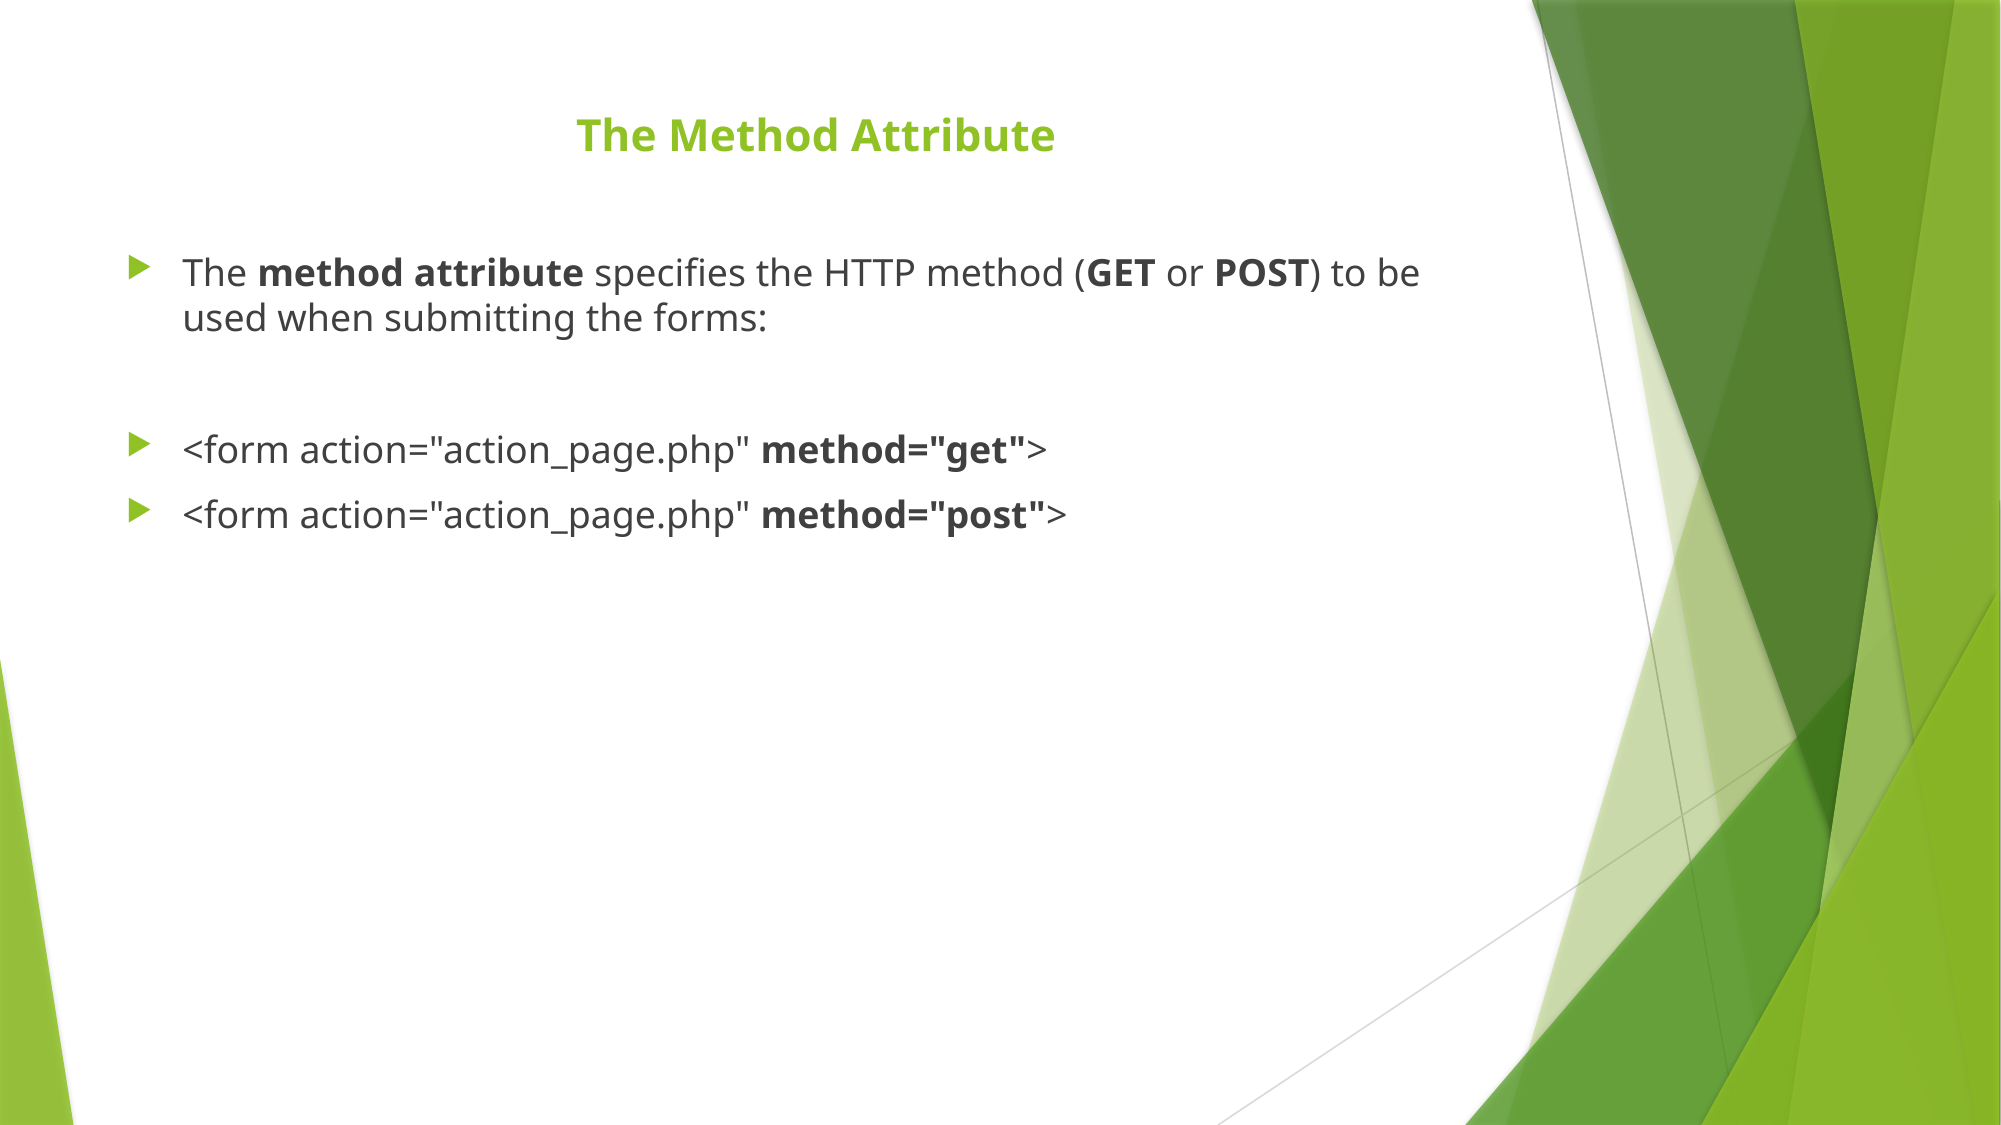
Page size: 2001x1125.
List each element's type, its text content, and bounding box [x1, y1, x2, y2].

title The Method Attribute [111, 99, 1522, 222]
list The method attribute specifies the HTTP method (GET or POST) to be used when submitting the forms: <form action="action_page.php" method="get"> <form action="action_page.php" method="post"> [111, 241, 1522, 992]
